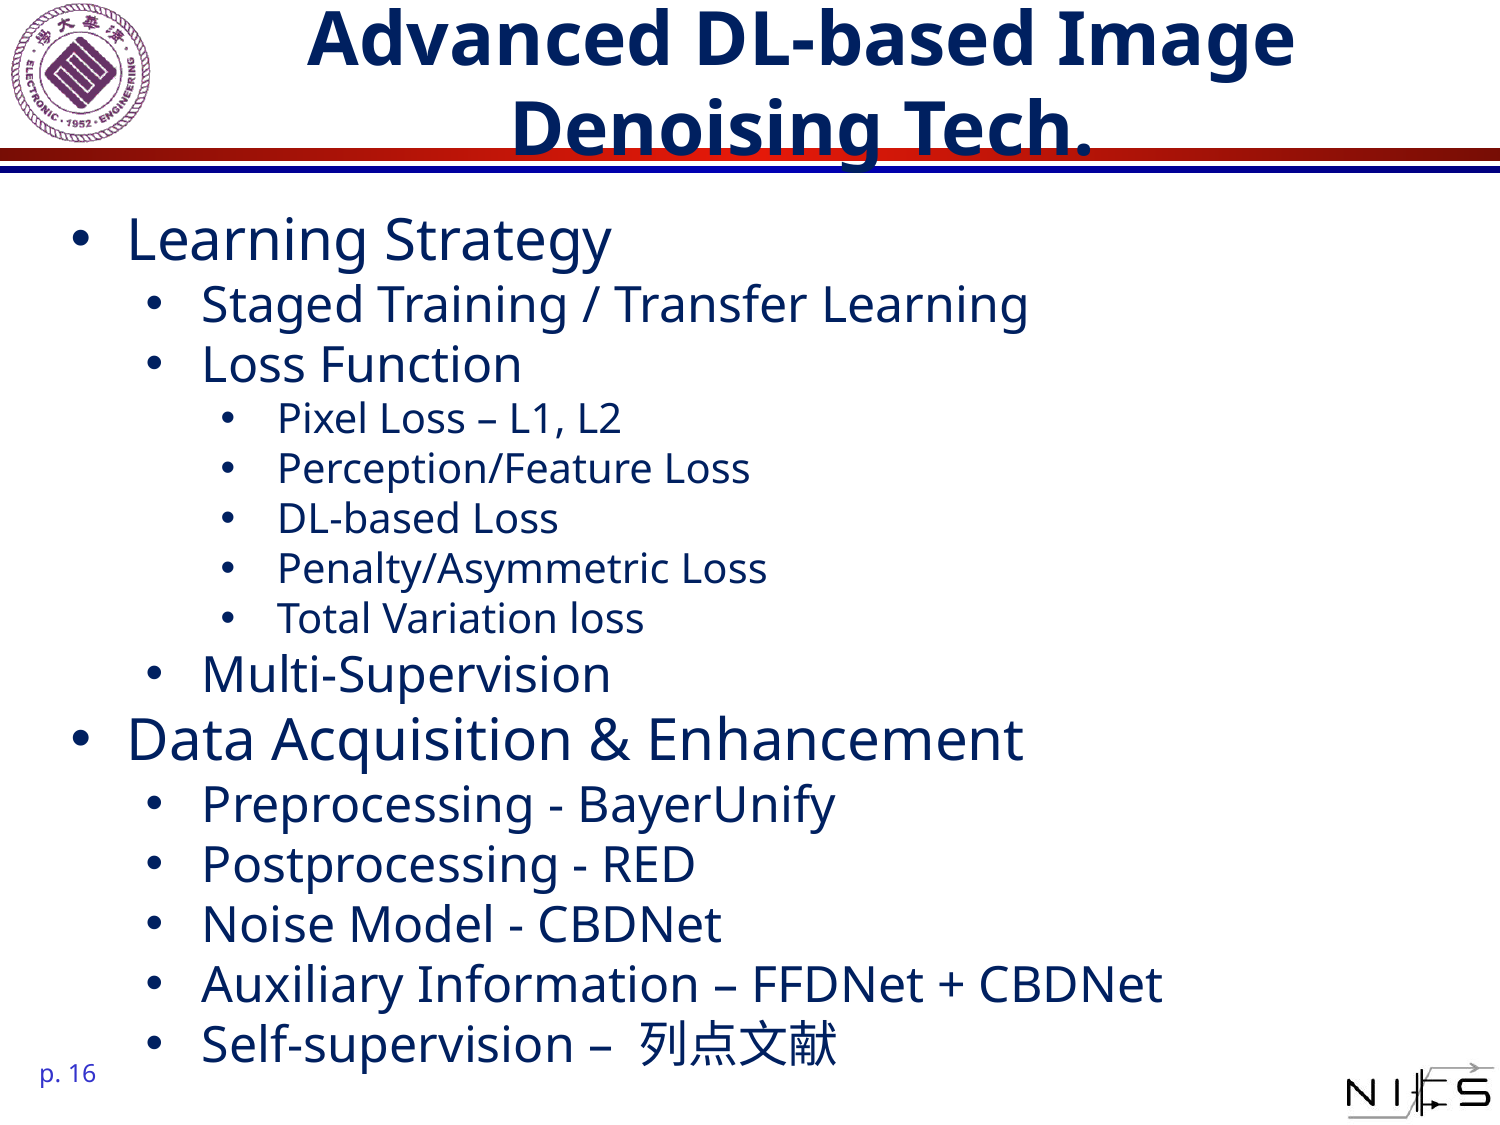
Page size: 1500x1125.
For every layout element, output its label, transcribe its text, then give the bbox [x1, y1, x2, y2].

title Advanced DL-based Image Denoising Tech. [158, 17, 1447, 143]
text_box Learning Strategy Staged Training / Transfer Learning Loss Function Pixel Loss – L1, L2 Perception/Feature Loss DL-based Loss Penalty/Asymmetric Loss Total Variation loss Multi-Supervision Data Acquisition & Enhancement Preprocessing - BayerUnify Postprocessing - RED Noise Model - CBDNet Auxiliary Information – FFDNet + CBDNet Self-supervision – 列点文献 [55, 194, 1447, 1027]
slide_number p. 16 [0, 1049, 112, 1125]
picture [0, 0, 160, 148]
picture [1340, 1058, 1500, 1125]
